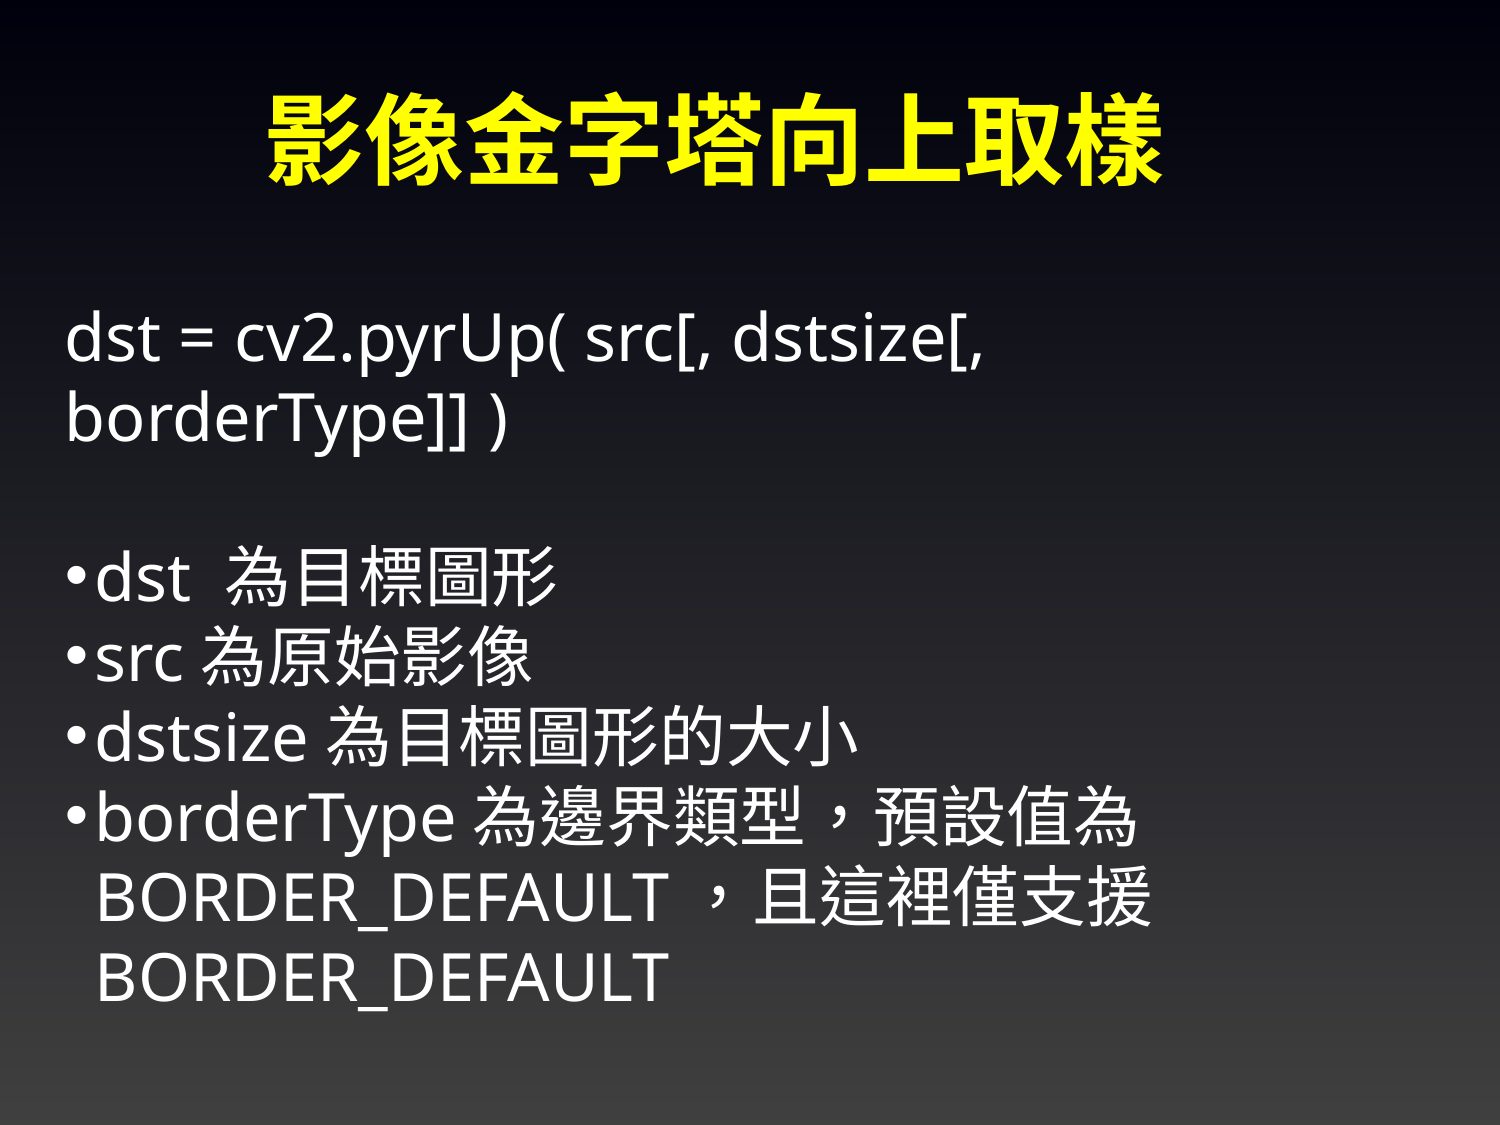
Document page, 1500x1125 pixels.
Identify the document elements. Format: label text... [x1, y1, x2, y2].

text_box 影像金字塔向上取樣 [249, 49, 1488, 213]
text_box dst = cv2.pyrUp( src[, dstsize[, borderType]] ) dst 為目標圖形 src為原始影像 dstsize為目標圖形的大小 borderType為邊界類型，預設值為BORDER_DEFAULT，且這裡僅支援BORDER_DEFAULT [50, 287, 1450, 1022]
